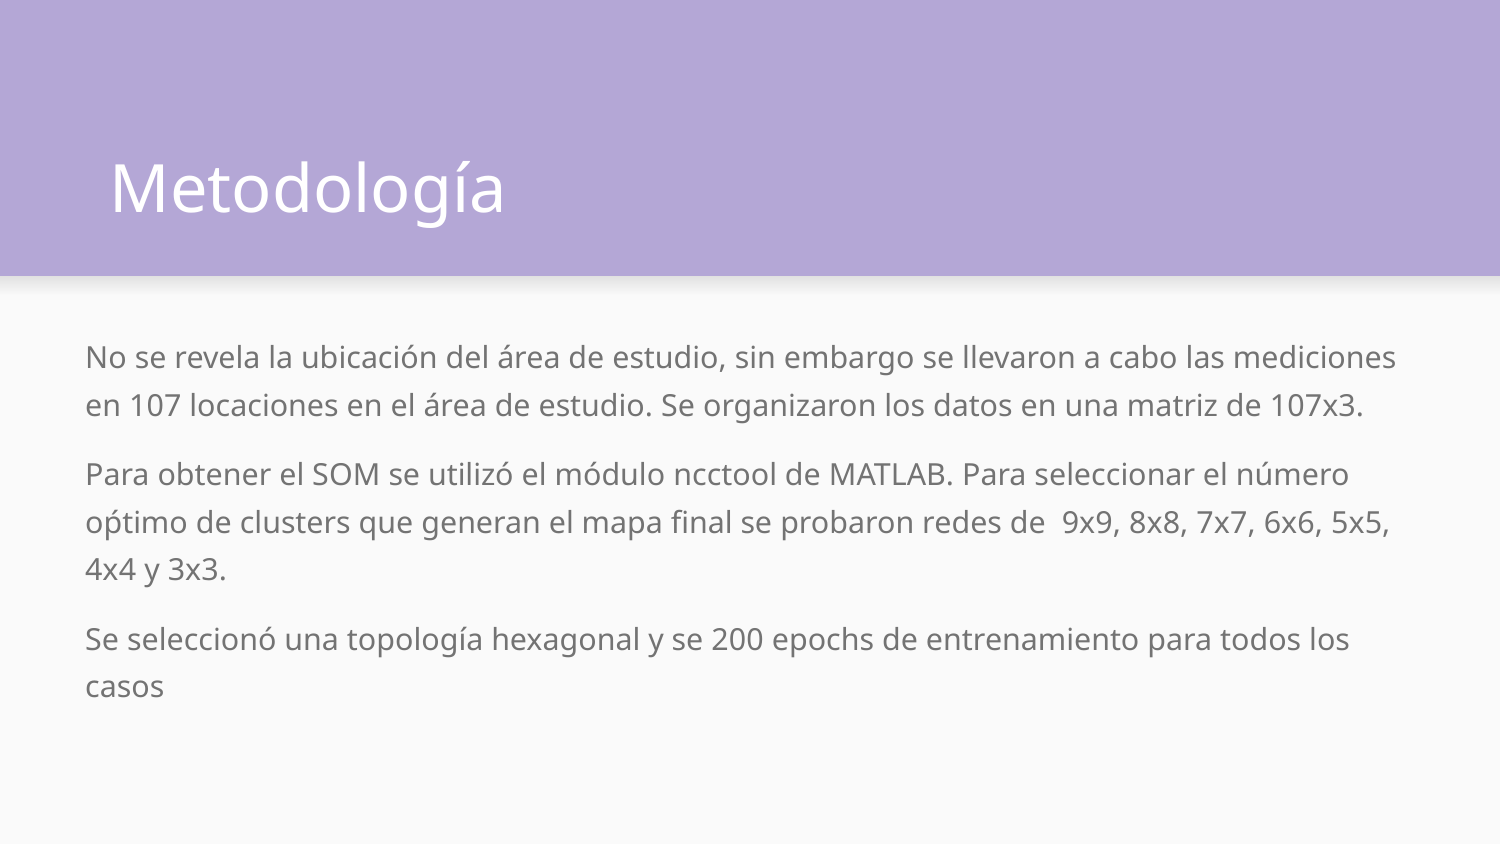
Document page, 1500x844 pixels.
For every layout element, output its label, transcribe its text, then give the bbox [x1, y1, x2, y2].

title Metodología [77, 121, 1427, 248]
list No se revela la ubicación del área de estudio, sin embargo se llevaron a cabo las mediciones en 107 locaciones en el área de estudio. Se organizaron los datos en una matriz de 107x3. Para obtener el SOM se utilizó el módulo ncctool de MATLAB. Para seleccionar el número oṕtimo de clusters que generan el mapa final se probaron redes de 9x9, 8x8, 7x7, 6x6, 5x5, 4x4 y 3x3. Se seleccionó una topología hexagonal y se 200 epochs de entrenamiento para todos los casos [70, 314, 1419, 760]
